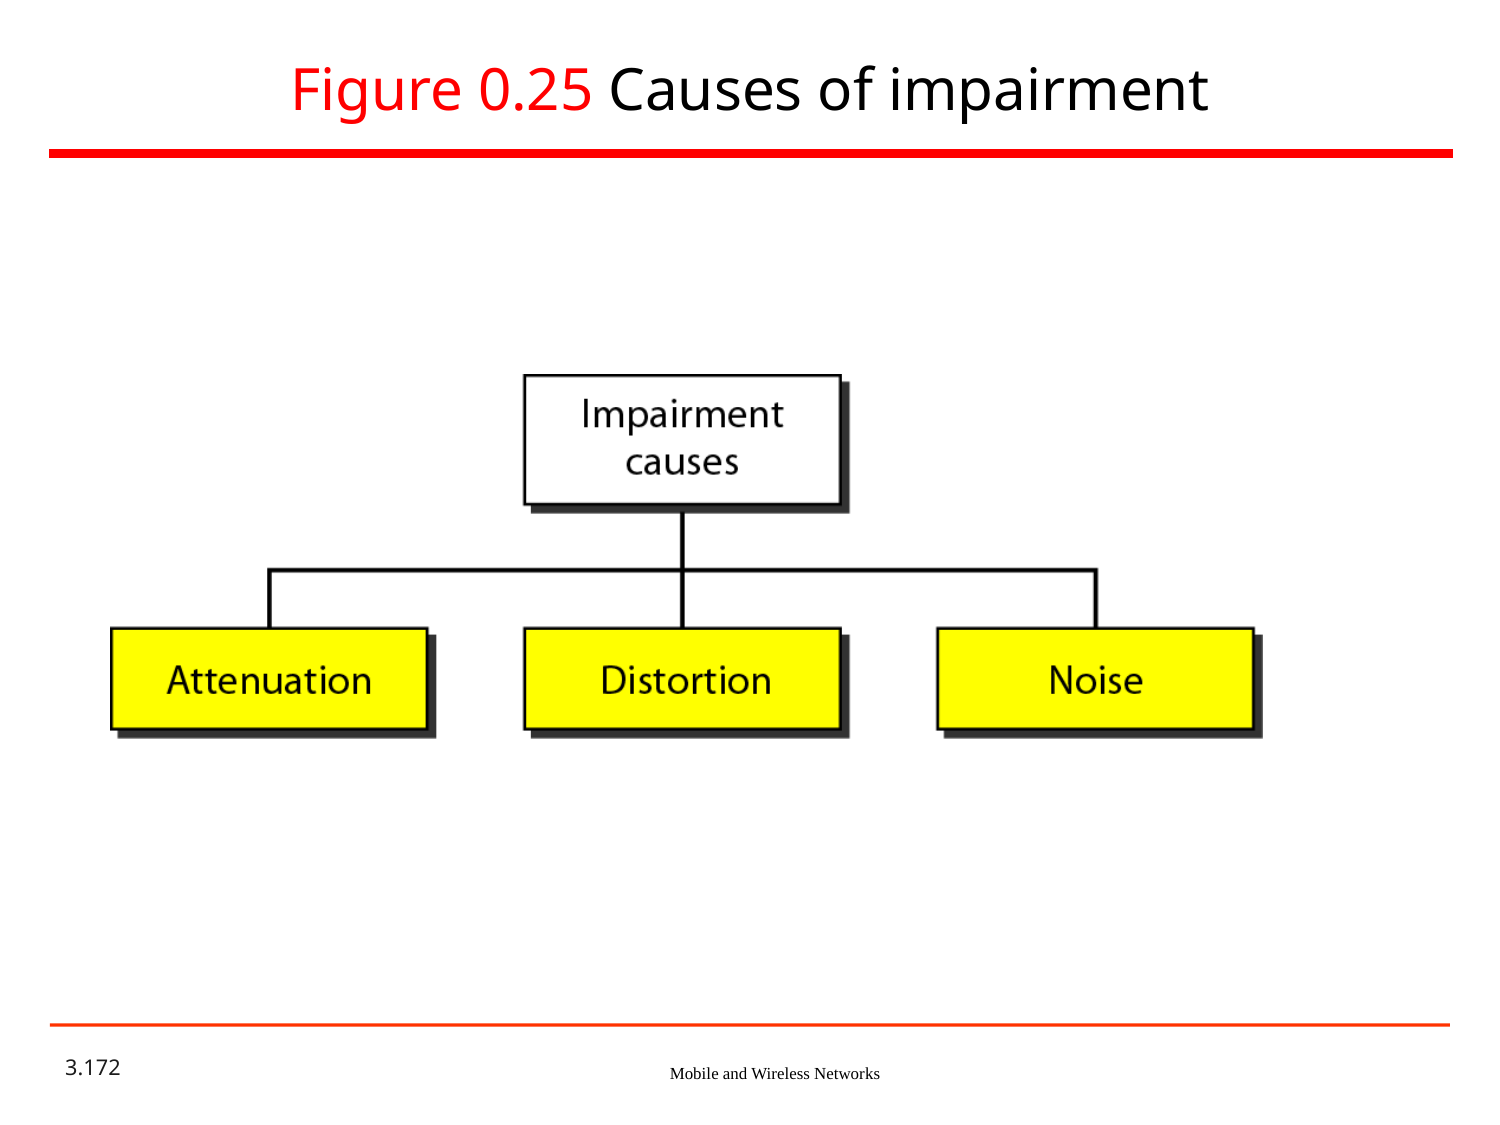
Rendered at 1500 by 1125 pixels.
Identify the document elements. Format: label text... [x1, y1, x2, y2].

footer Mobile and Wireless Networks [512, 1037, 1038, 1089]
title Figure 0.25 Causes of impairment [49, 37, 1451, 138]
slide_number 3.172 [49, 1037, 363, 1088]
picture [110, 374, 1263, 739]
